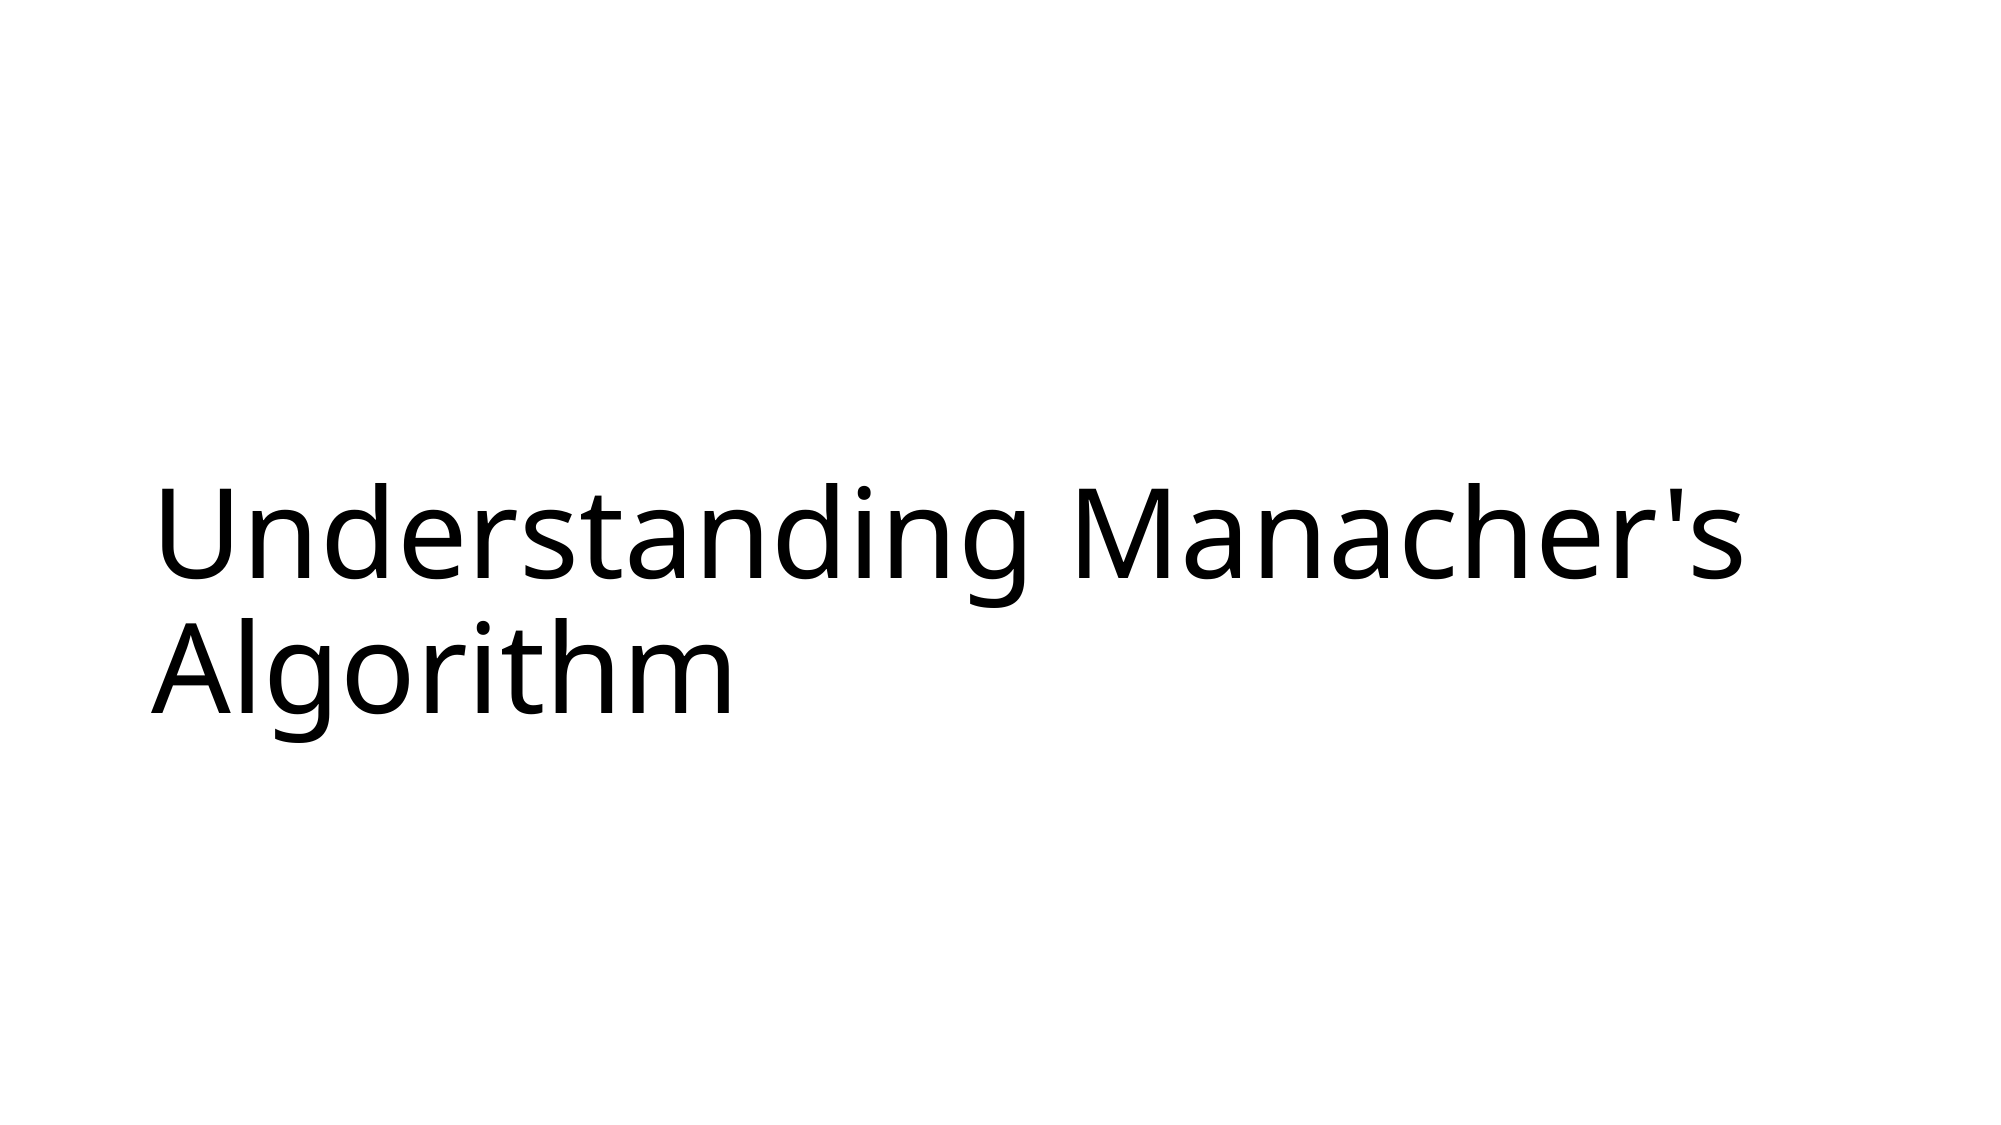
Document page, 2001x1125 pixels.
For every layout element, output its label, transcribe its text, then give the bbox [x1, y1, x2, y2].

title Understanding Manacher's Algorithm [136, 280, 1862, 749]
